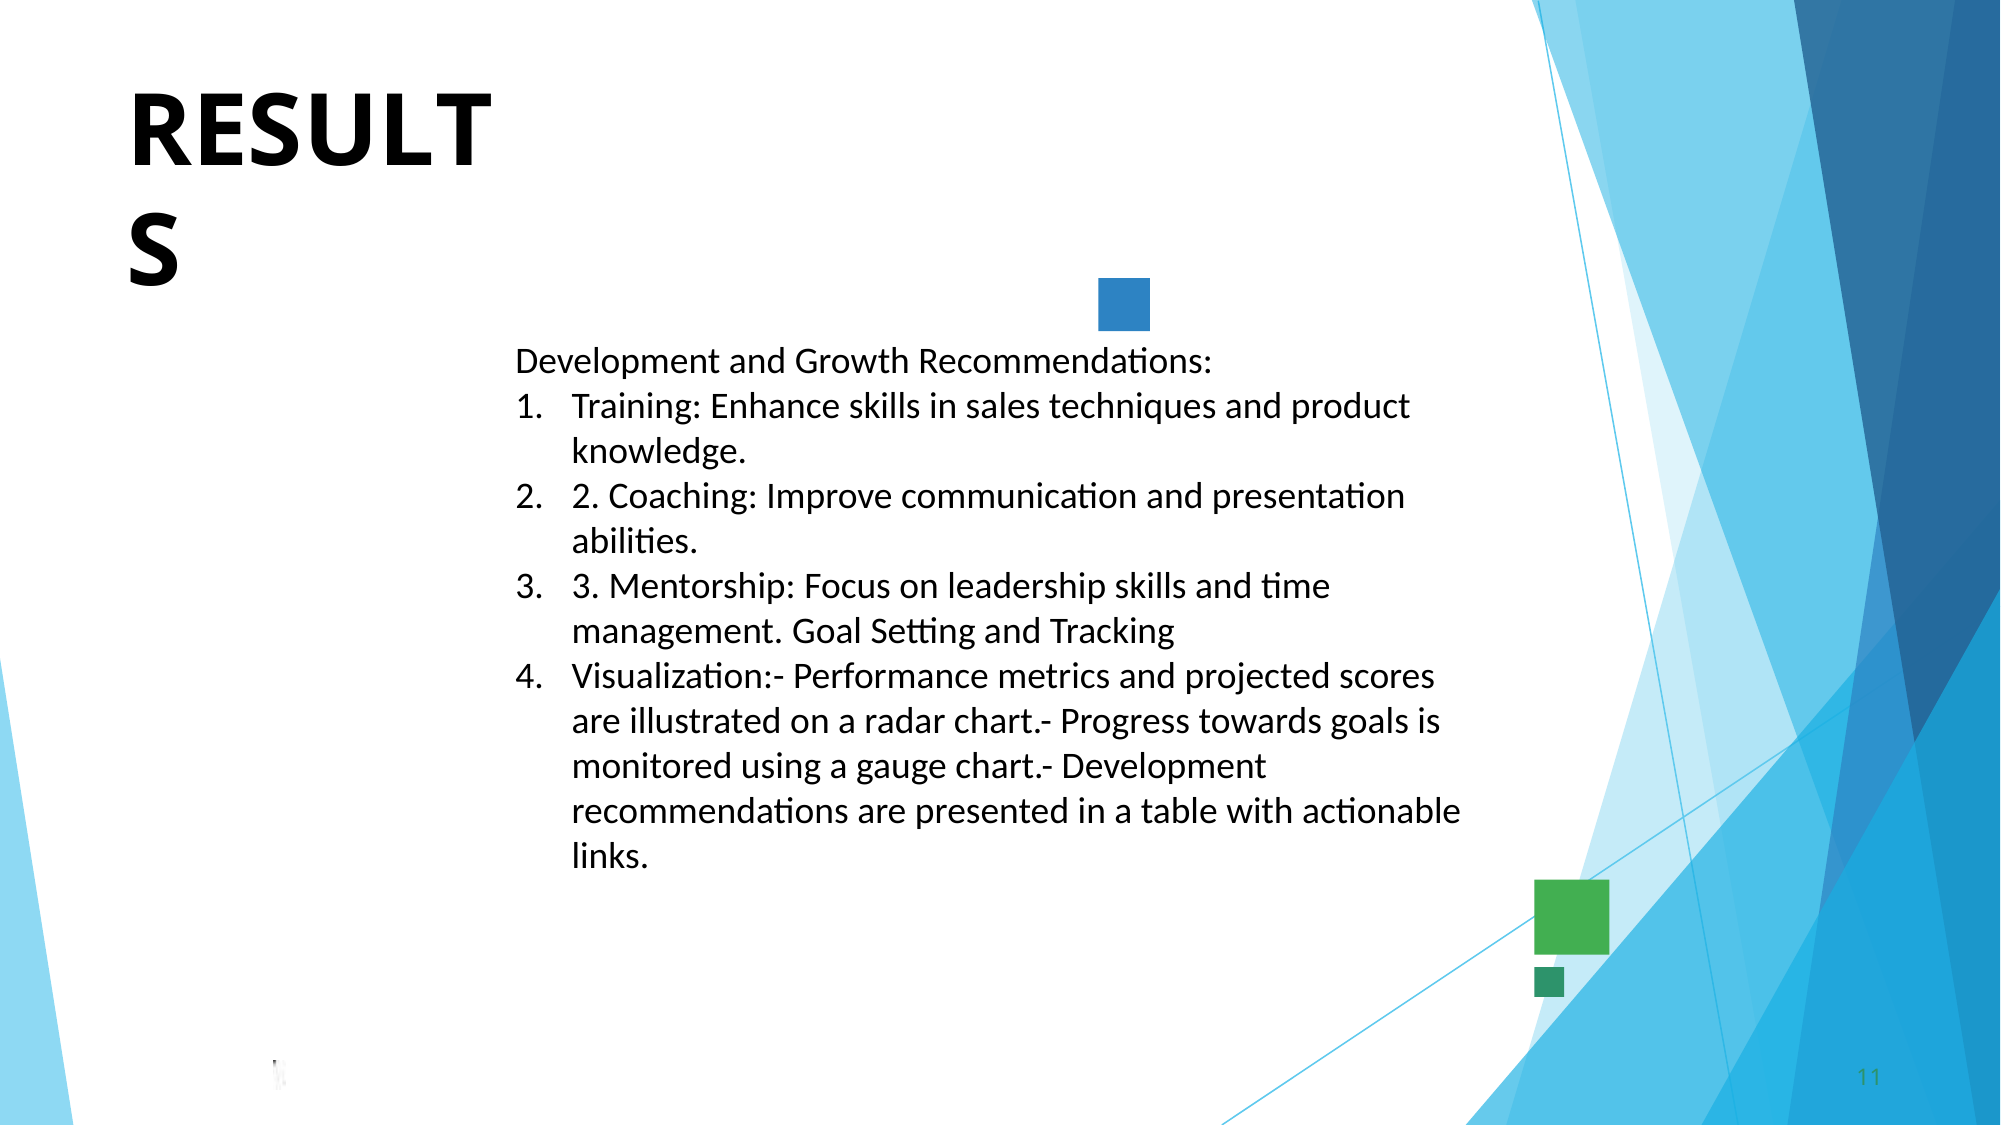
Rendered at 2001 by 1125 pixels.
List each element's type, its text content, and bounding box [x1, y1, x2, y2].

title RESULTS [123, 63, 524, 306]
text_box [1534, 879, 1610, 955]
picture [273, 1060, 287, 1091]
text_box [1098, 278, 1150, 328]
text_box 11 [1849, 1061, 1888, 1095]
text_box Development and Growth Recommendations: Training: Enhance skills in sales techniques and product knowledge. 2. Coaching: Improve communication and presentation abilities. 3. Mentorship: Focus on leadership skills and time management. Goal Setting and Tracking Visualization:- Performance metrics and projected scores are illustrated on a radar chart.- Progress towards goals is monitored using a gauge chart.- Development recommendations are presented in a table with actionable links. [500, 328, 1502, 884]
text_box [1534, 967, 1565, 997]
